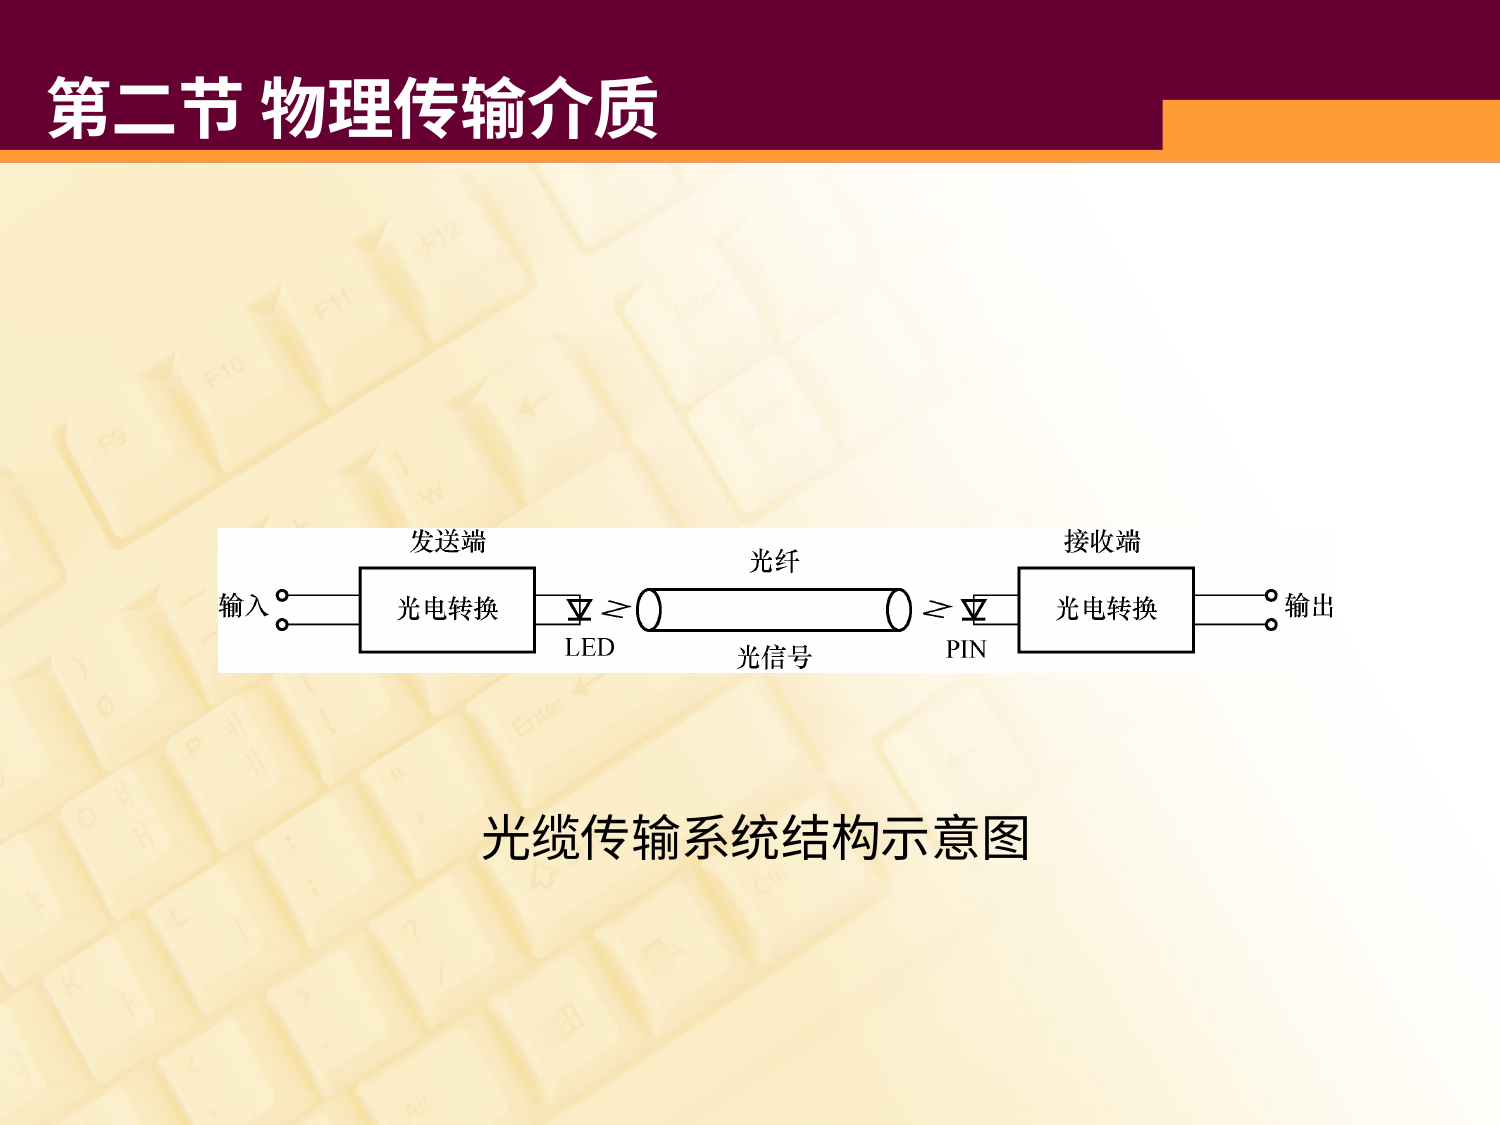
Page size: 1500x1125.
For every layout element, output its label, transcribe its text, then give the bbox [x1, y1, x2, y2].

title 第二节 物理传输介质 [29, 50, 1338, 164]
text_box 光缆传输系统结构示意图 [277, 798, 1235, 874]
picture [0, 163, 1500, 1125]
